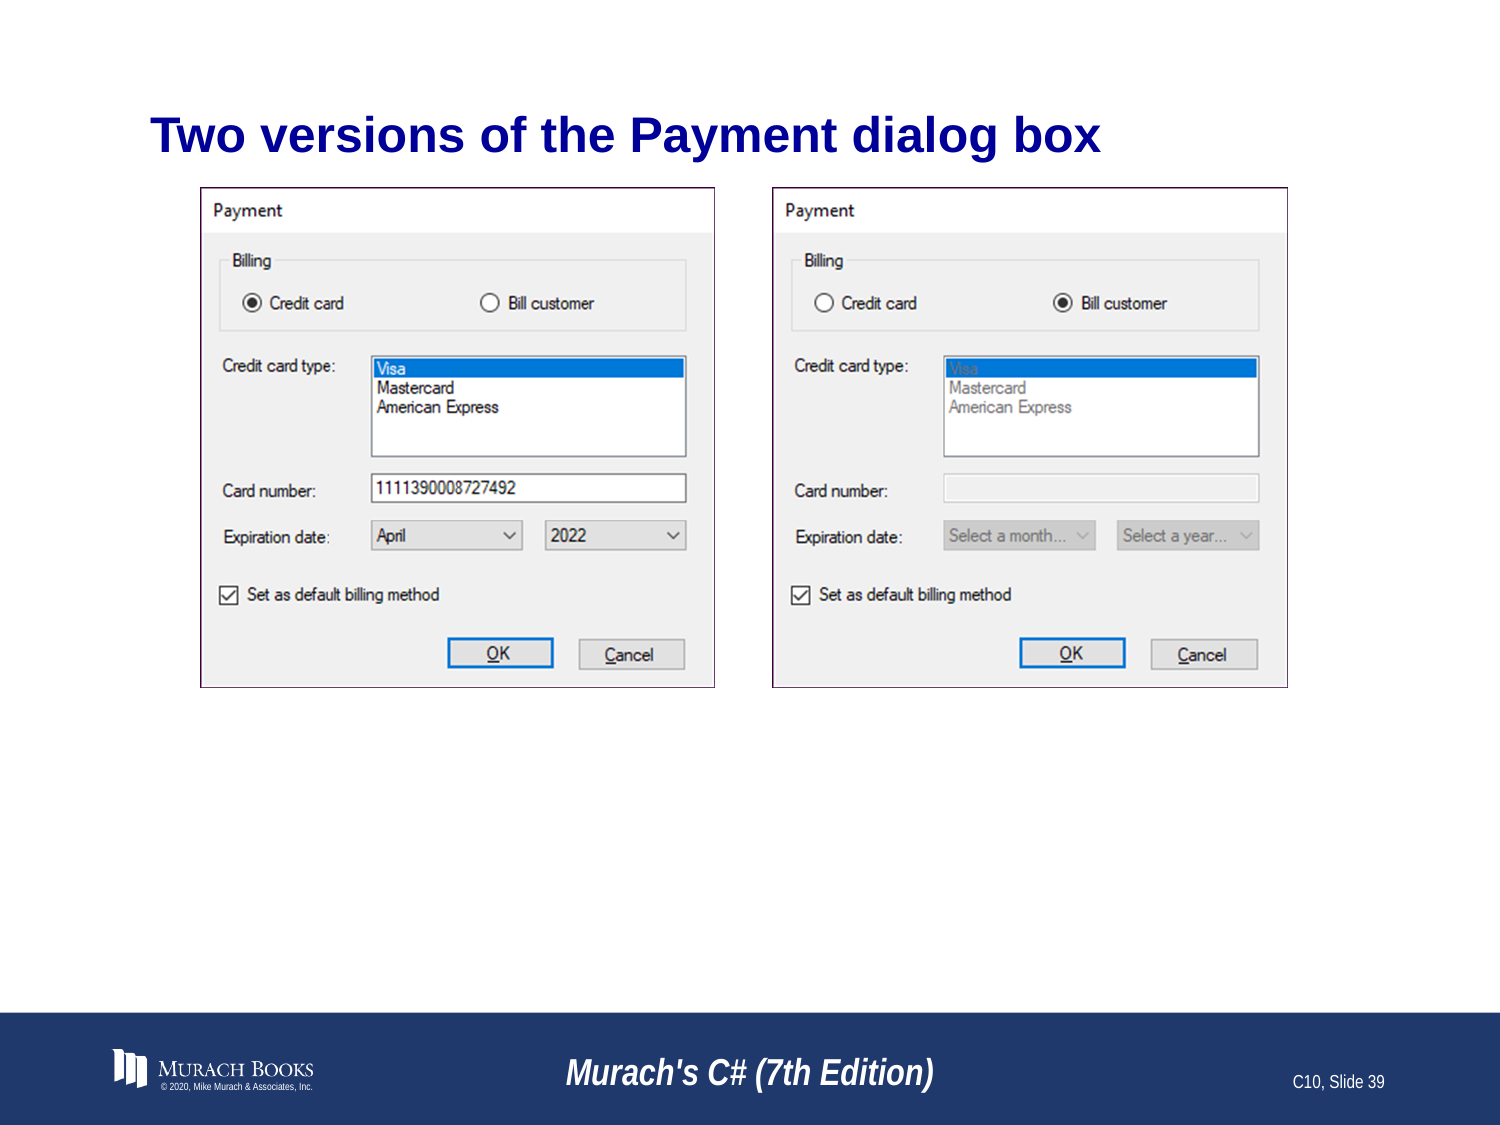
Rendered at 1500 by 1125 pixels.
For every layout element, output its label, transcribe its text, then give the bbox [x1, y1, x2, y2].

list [199, 187, 716, 688]
footer © 2020, Mike Murach & Associates, Inc. [12, 1025, 463, 1100]
title Two versions of the Payment dialog box [150, 102, 1350, 164]
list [772, 187, 1288, 688]
slide_number C10, Slide 39 [1087, 1025, 1400, 1100]
slide_number Murach's C# (7th Edition) [463, 1025, 1050, 1100]
